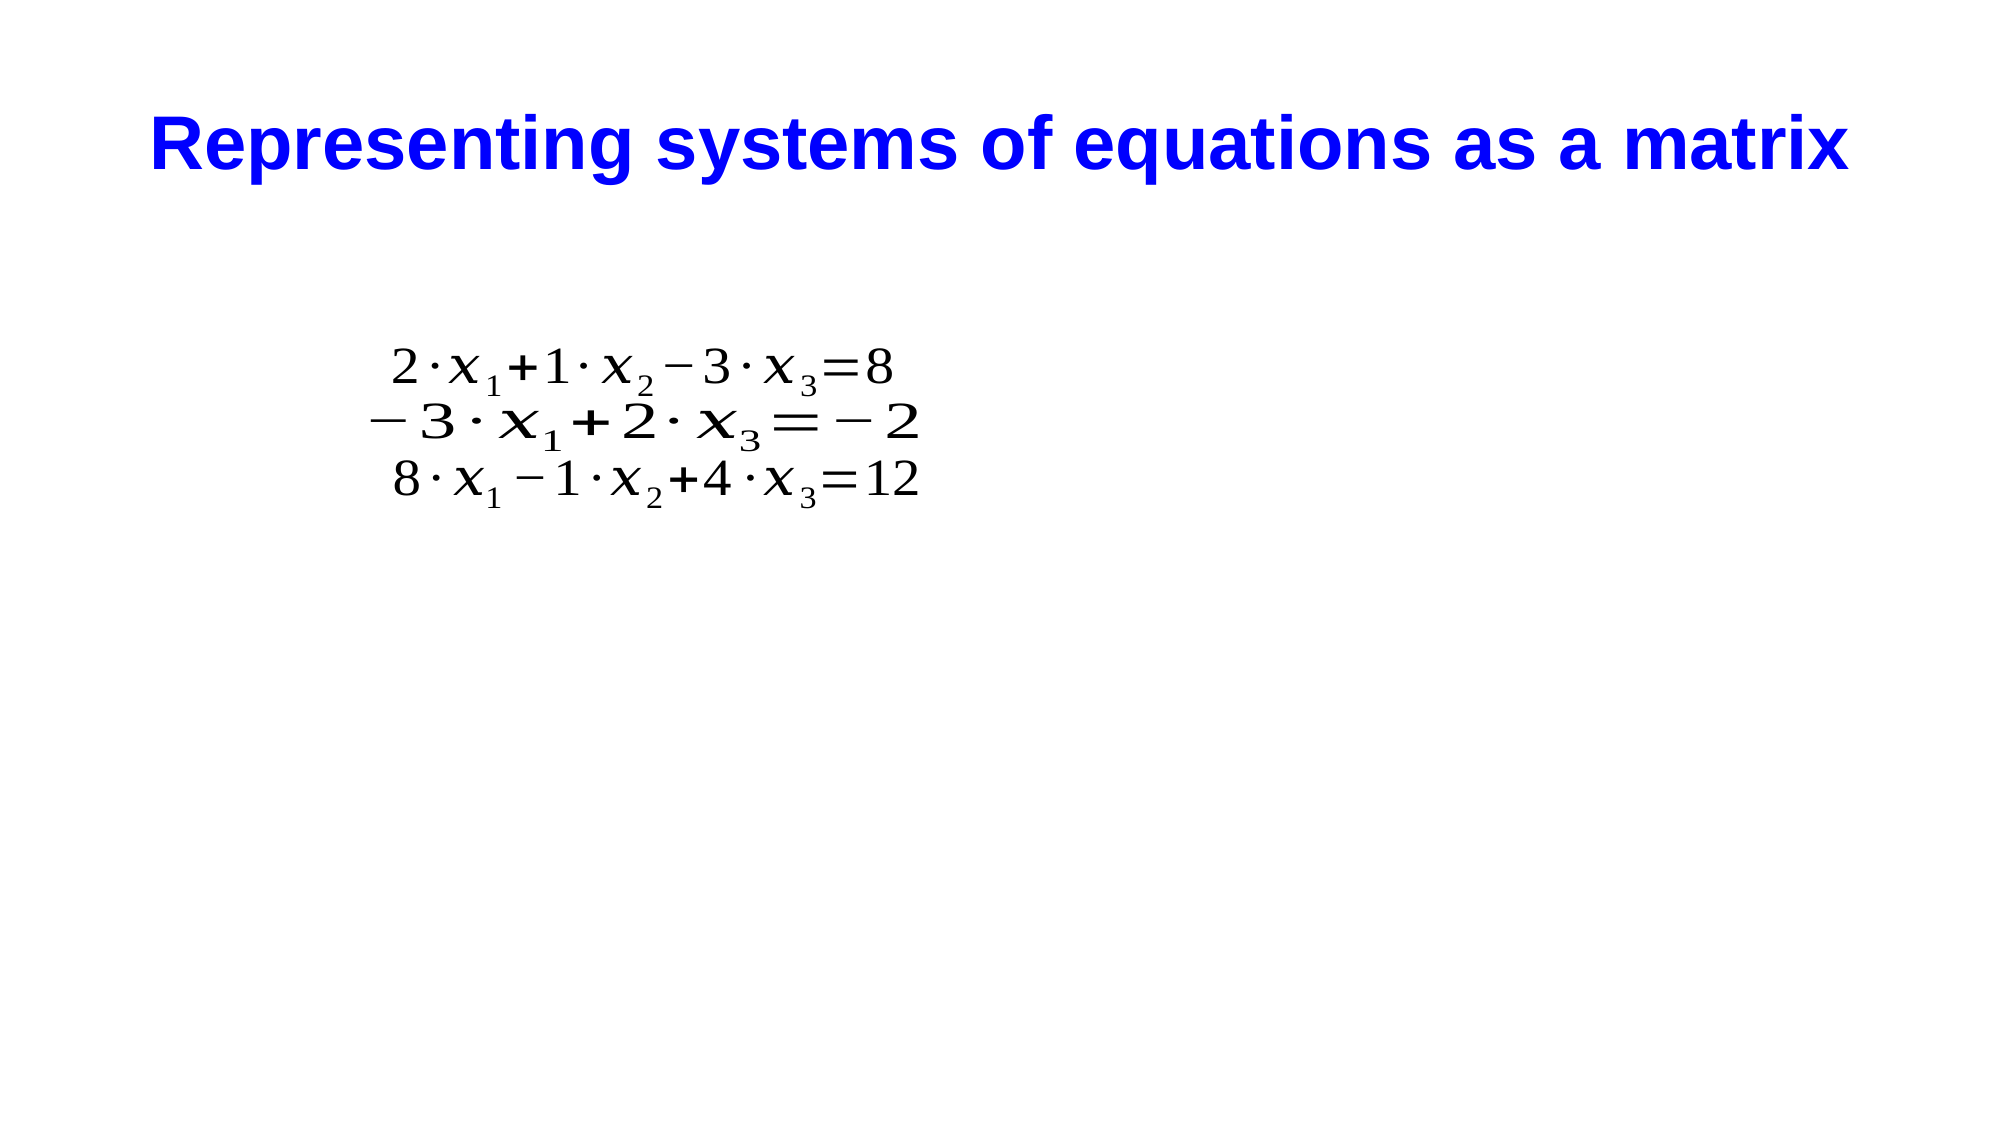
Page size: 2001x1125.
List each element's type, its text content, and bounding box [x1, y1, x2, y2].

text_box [362, 337, 925, 516]
title Representing systems of equations as a matrix [99, 44, 1901, 233]
